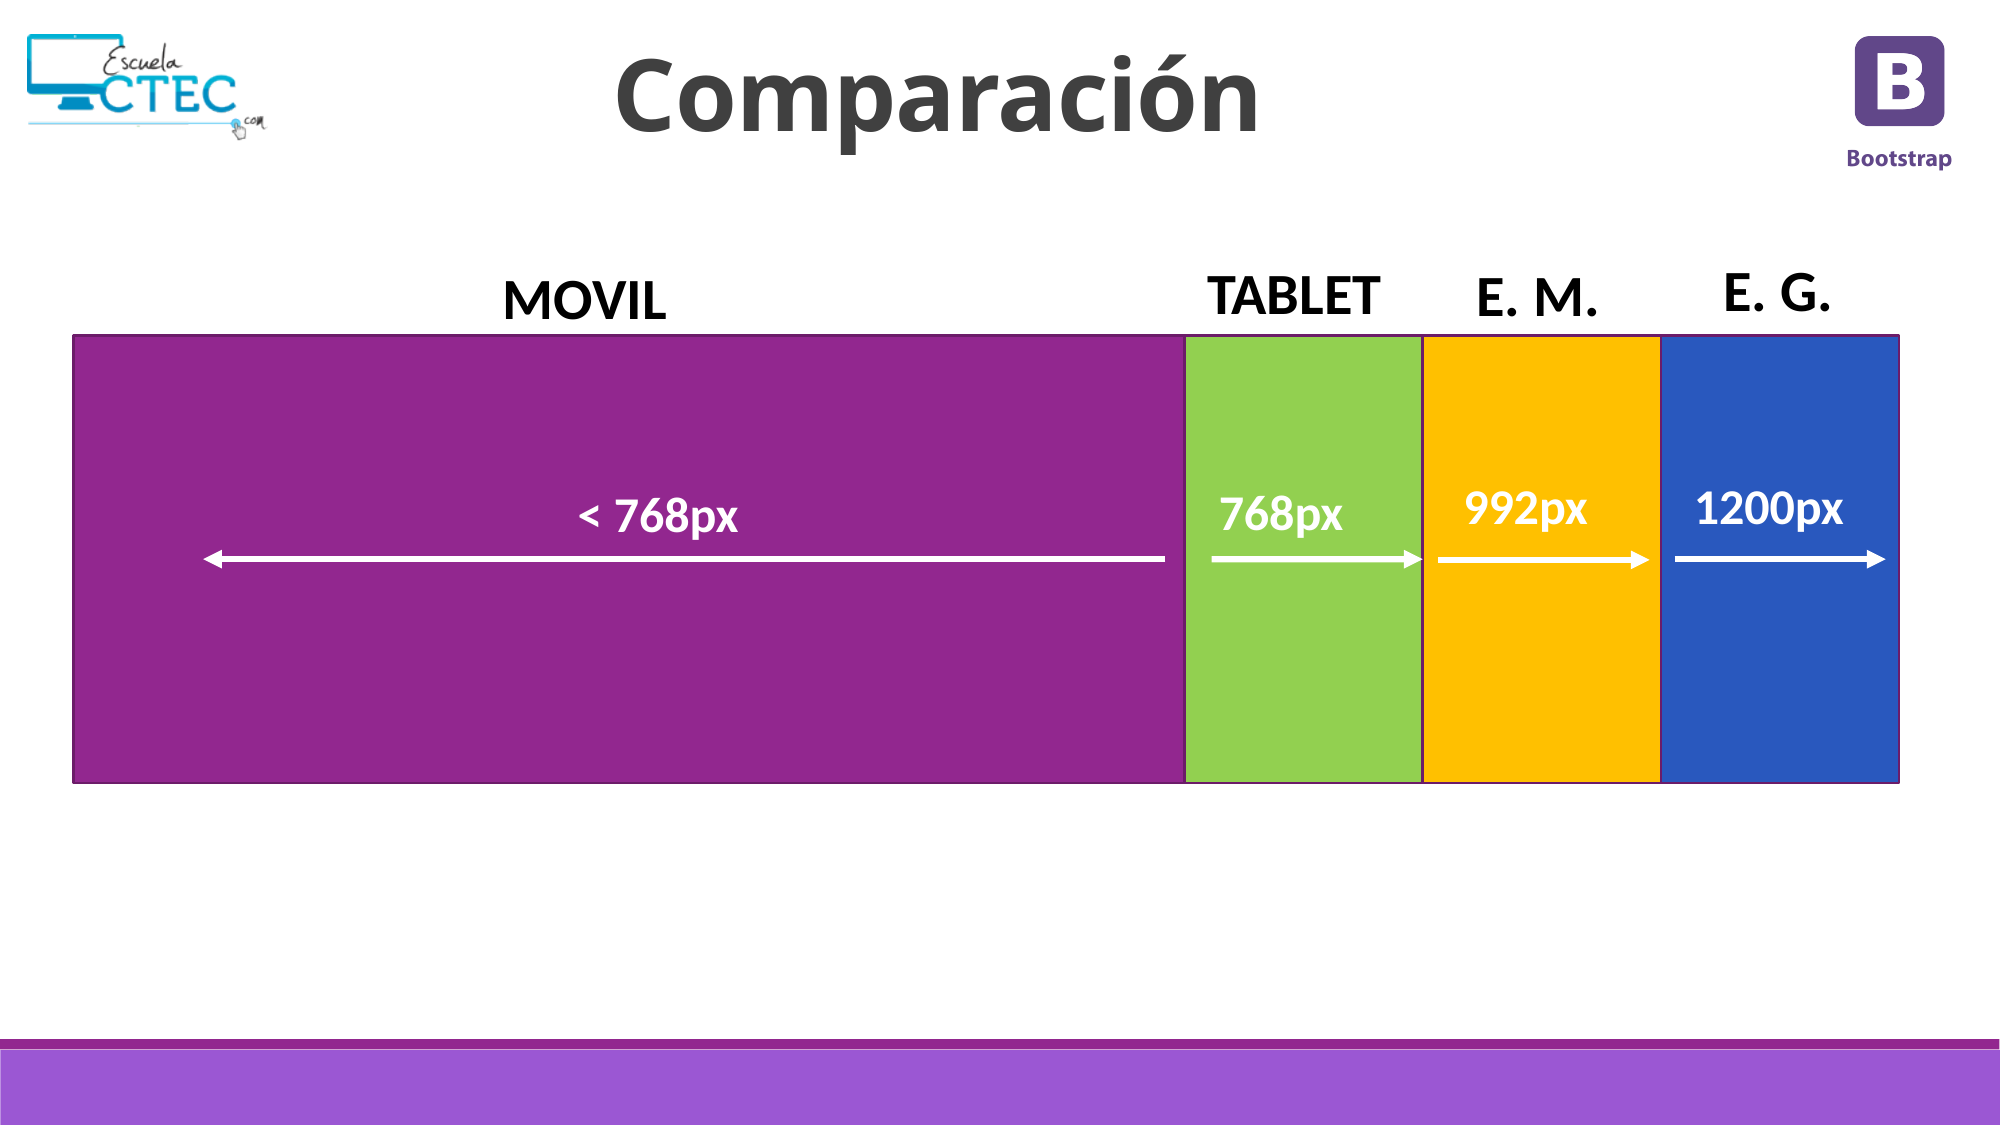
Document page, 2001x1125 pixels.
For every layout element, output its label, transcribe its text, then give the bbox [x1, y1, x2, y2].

text_box E. M. [1461, 250, 1616, 336]
text_box 768px [1203, 472, 1359, 548]
text_box MOVIL [487, 253, 682, 339]
text_box < 768px [562, 475, 754, 550]
text_box [1424, 334, 1662, 784]
text_box [72, 334, 1183, 784]
text_box TABLET [1192, 249, 1397, 334]
text_box [1183, 334, 1424, 784]
text_box Comparación [113, 42, 1763, 281]
text_box E. G. [1708, 245, 1849, 331]
text_box [1662, 334, 1900, 784]
picture [1811, 19, 1983, 191]
picture [27, 33, 269, 143]
text_box 992px [1448, 467, 1603, 542]
text_box 1200px [1679, 467, 1859, 542]
